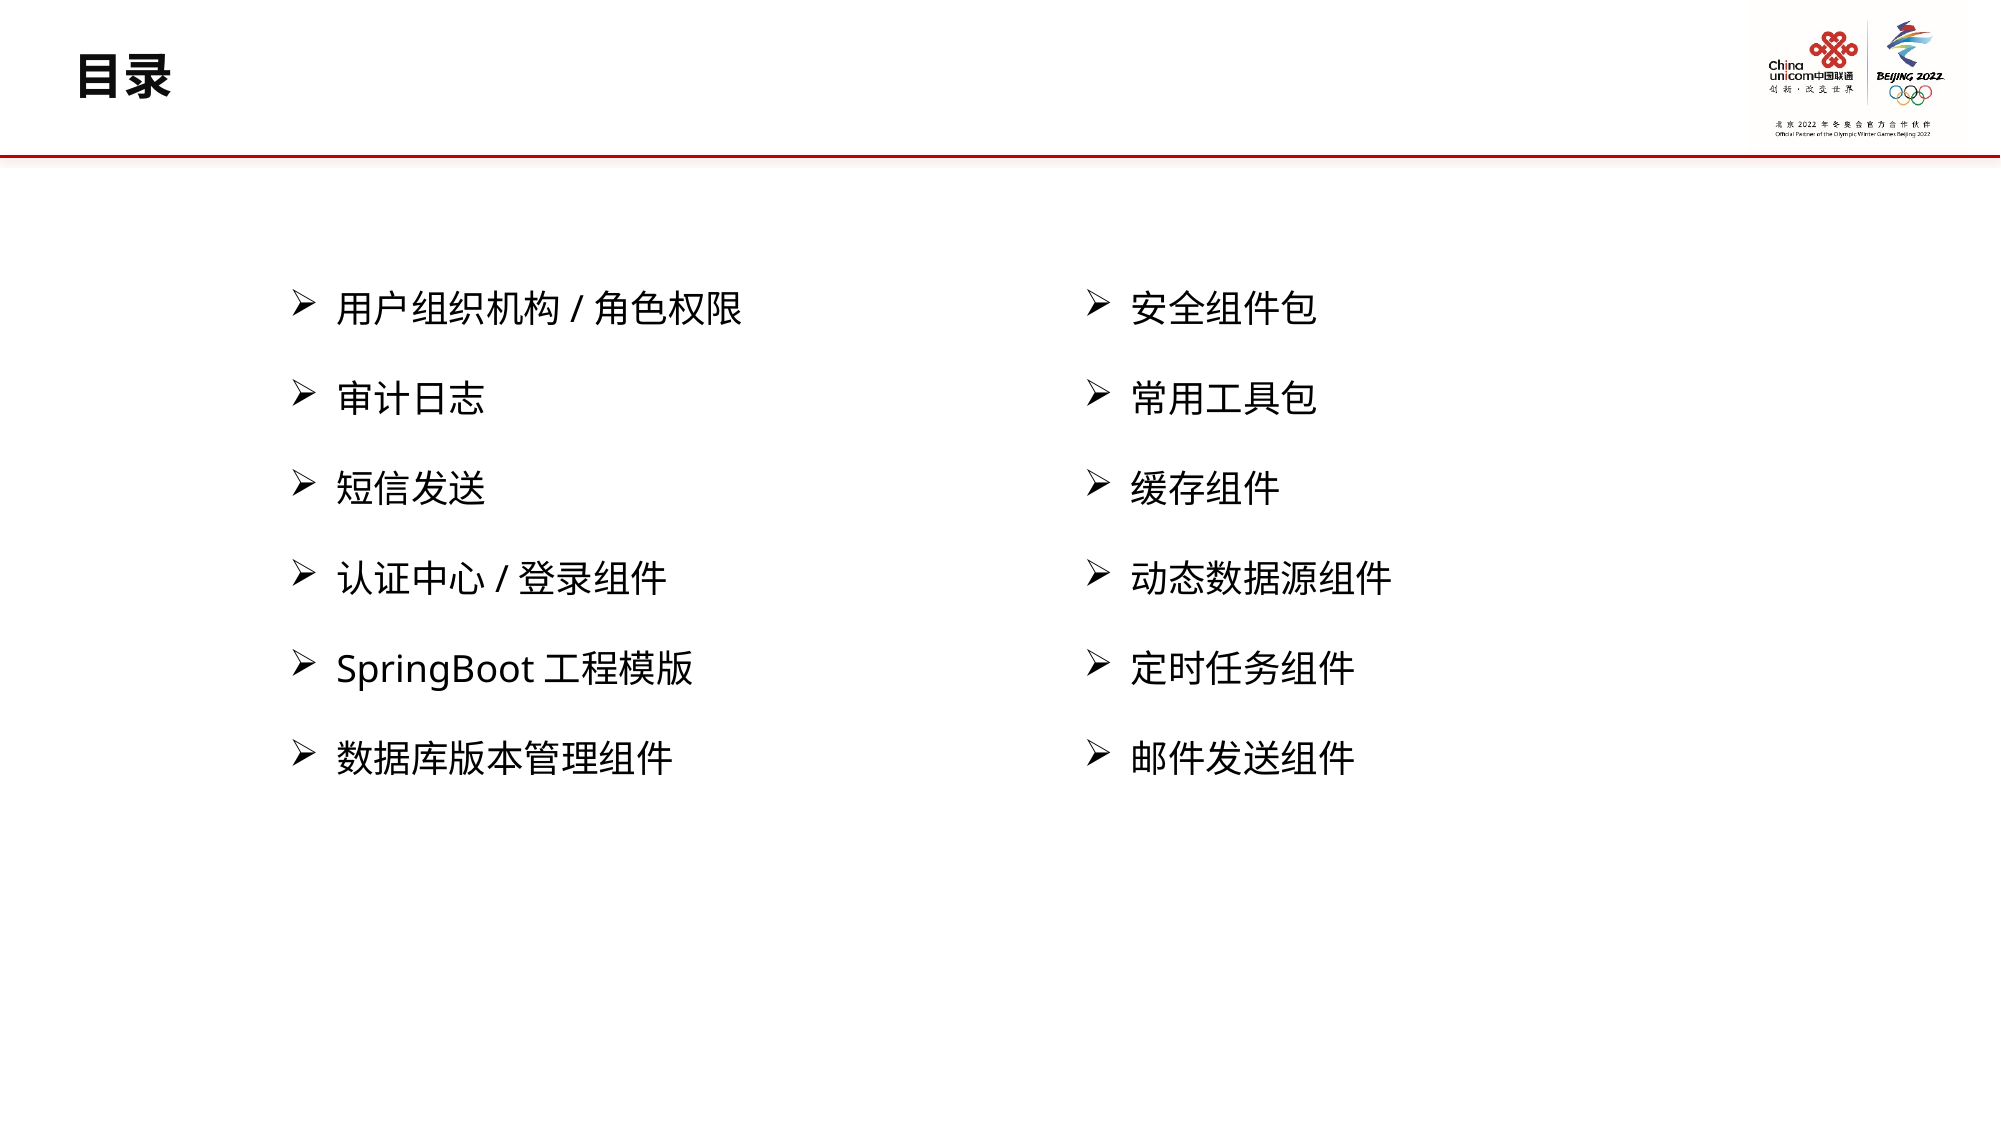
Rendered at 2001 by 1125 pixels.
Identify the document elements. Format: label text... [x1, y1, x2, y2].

text_box 用户组织机构/角色权限 审计日志 短信发送 认证中心/登录组件 SpringBoot工程模版 数据库版本管理组件 [274, 233, 801, 788]
text_box 目录 [58, 42, 1111, 108]
text_box 安全组件包 常用工具包 缓存组件 动态数据源组件 定时任务组件 邮件发送组件 [1069, 233, 1596, 788]
picture [1747, 0, 1967, 155]
